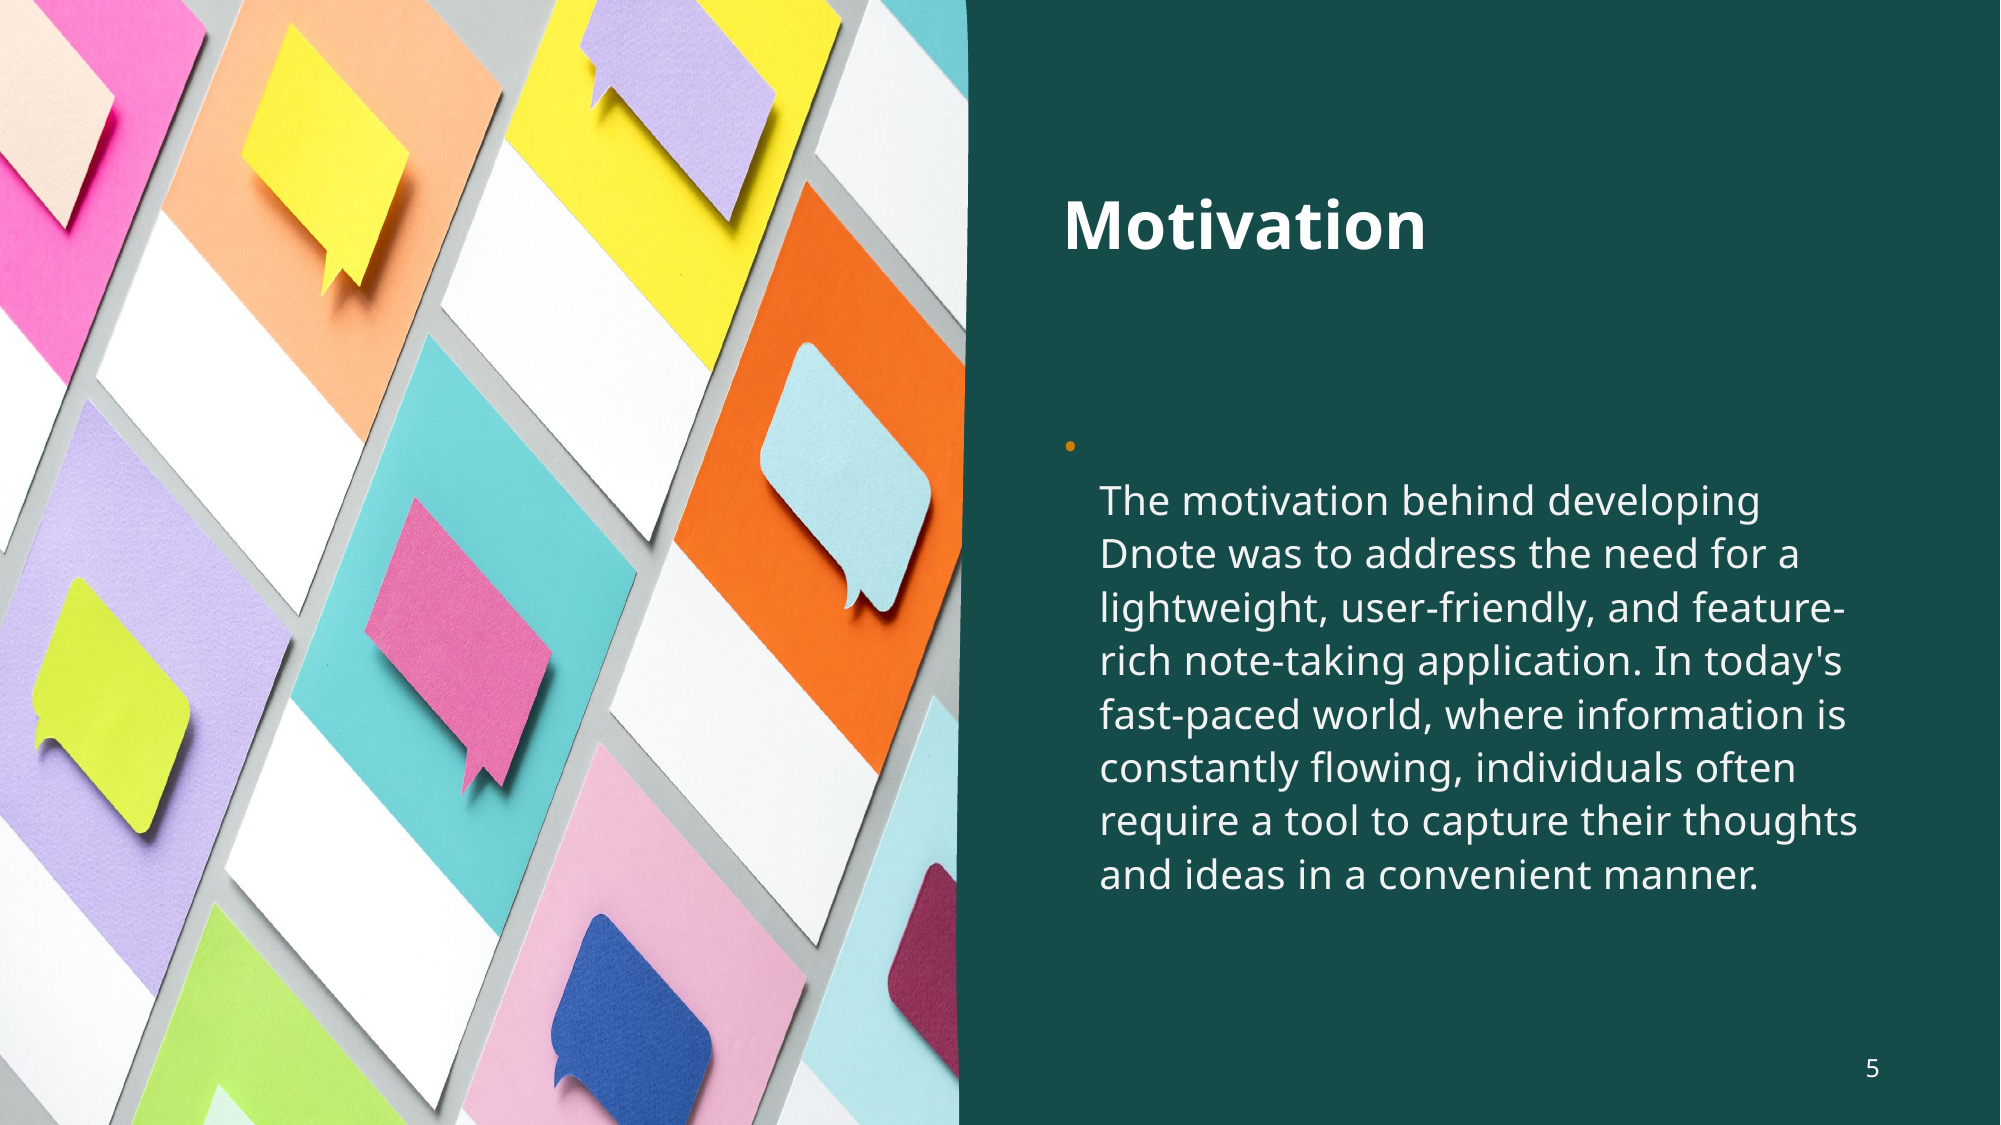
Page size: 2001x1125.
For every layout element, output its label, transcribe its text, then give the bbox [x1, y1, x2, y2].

text_box [969, 0, 2000, 1125]
picture [0, 0, 969, 1125]
slide_number 5 [1685, 1006, 1880, 1125]
title Motivation [1062, 101, 1882, 344]
list The motivation behind developing Dnote was to address the need for a lightweight, user-friendly, and feature-rich note-taking application. In today's fast-paced world, where information is constantly flowing, individuals often require a tool to capture their thoughts and ideas in a convenient manner. [1062, 416, 1882, 945]
